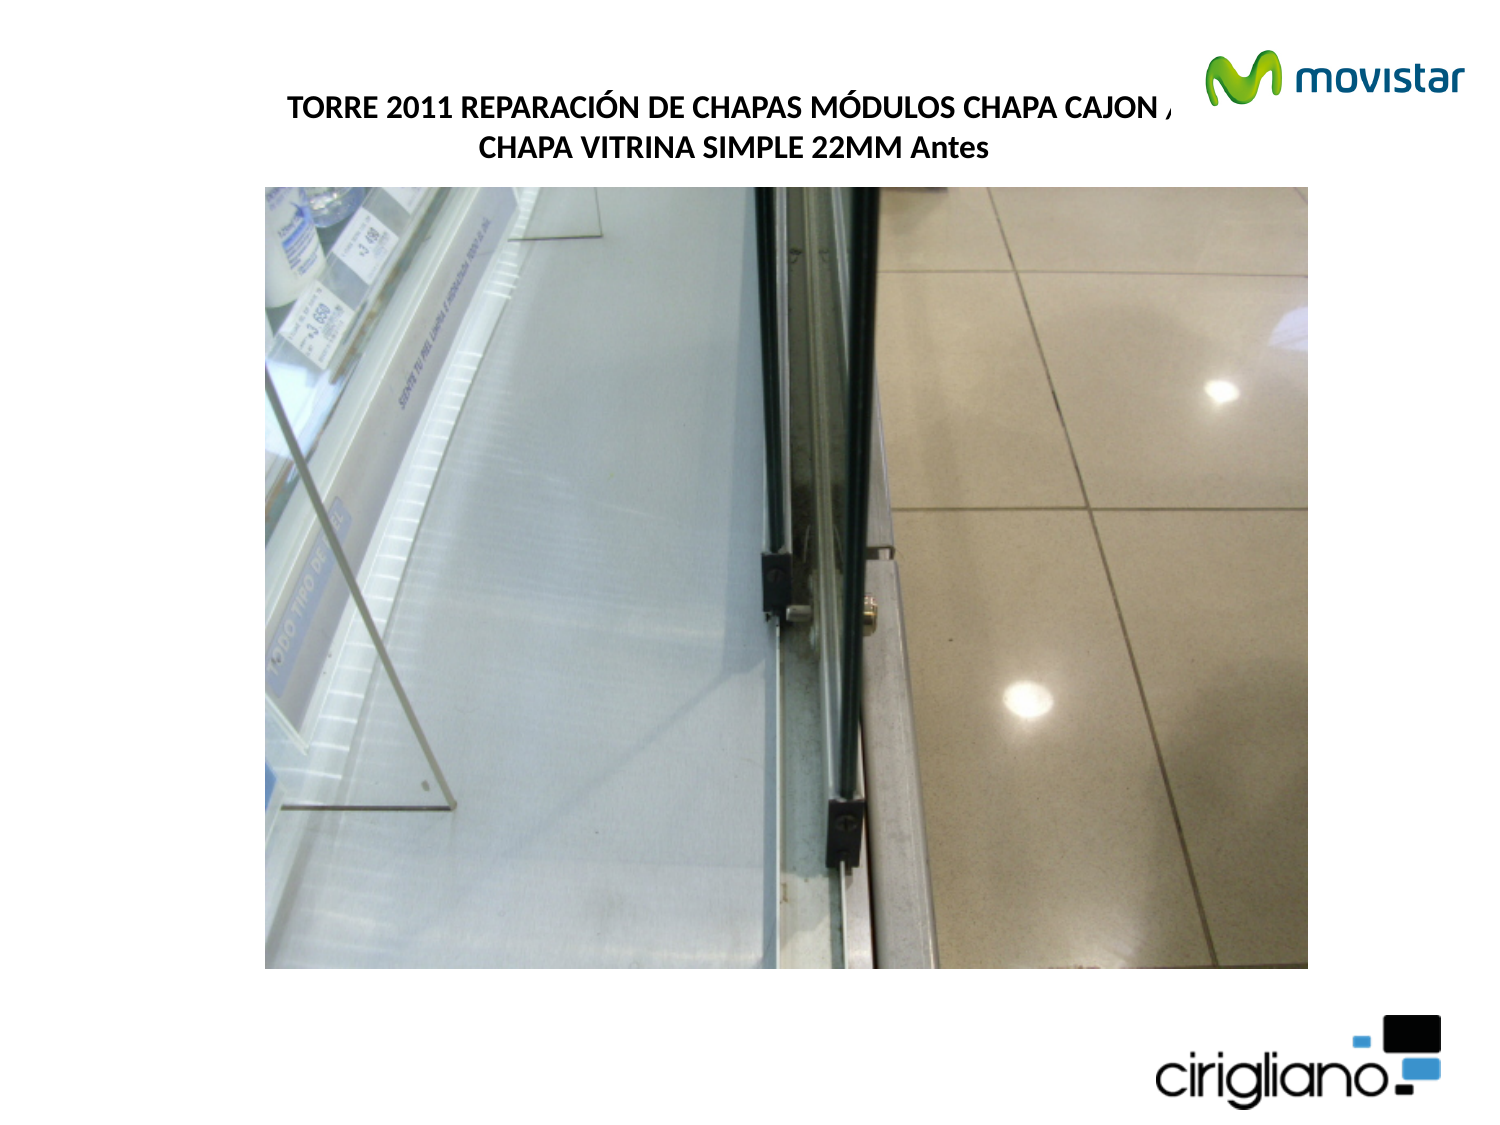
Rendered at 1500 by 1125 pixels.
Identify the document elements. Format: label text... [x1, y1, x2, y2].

picture [1171, 15, 1499, 141]
picture [1155, 1015, 1441, 1110]
picture [265, 187, 1308, 969]
text_box TORRE 2011 REPARACIÓN DE CHAPAS MÓDULOS CHAPA CAJON / CHAPA VITRINA SIMPLE 22MM Antes [265, 78, 1204, 173]
